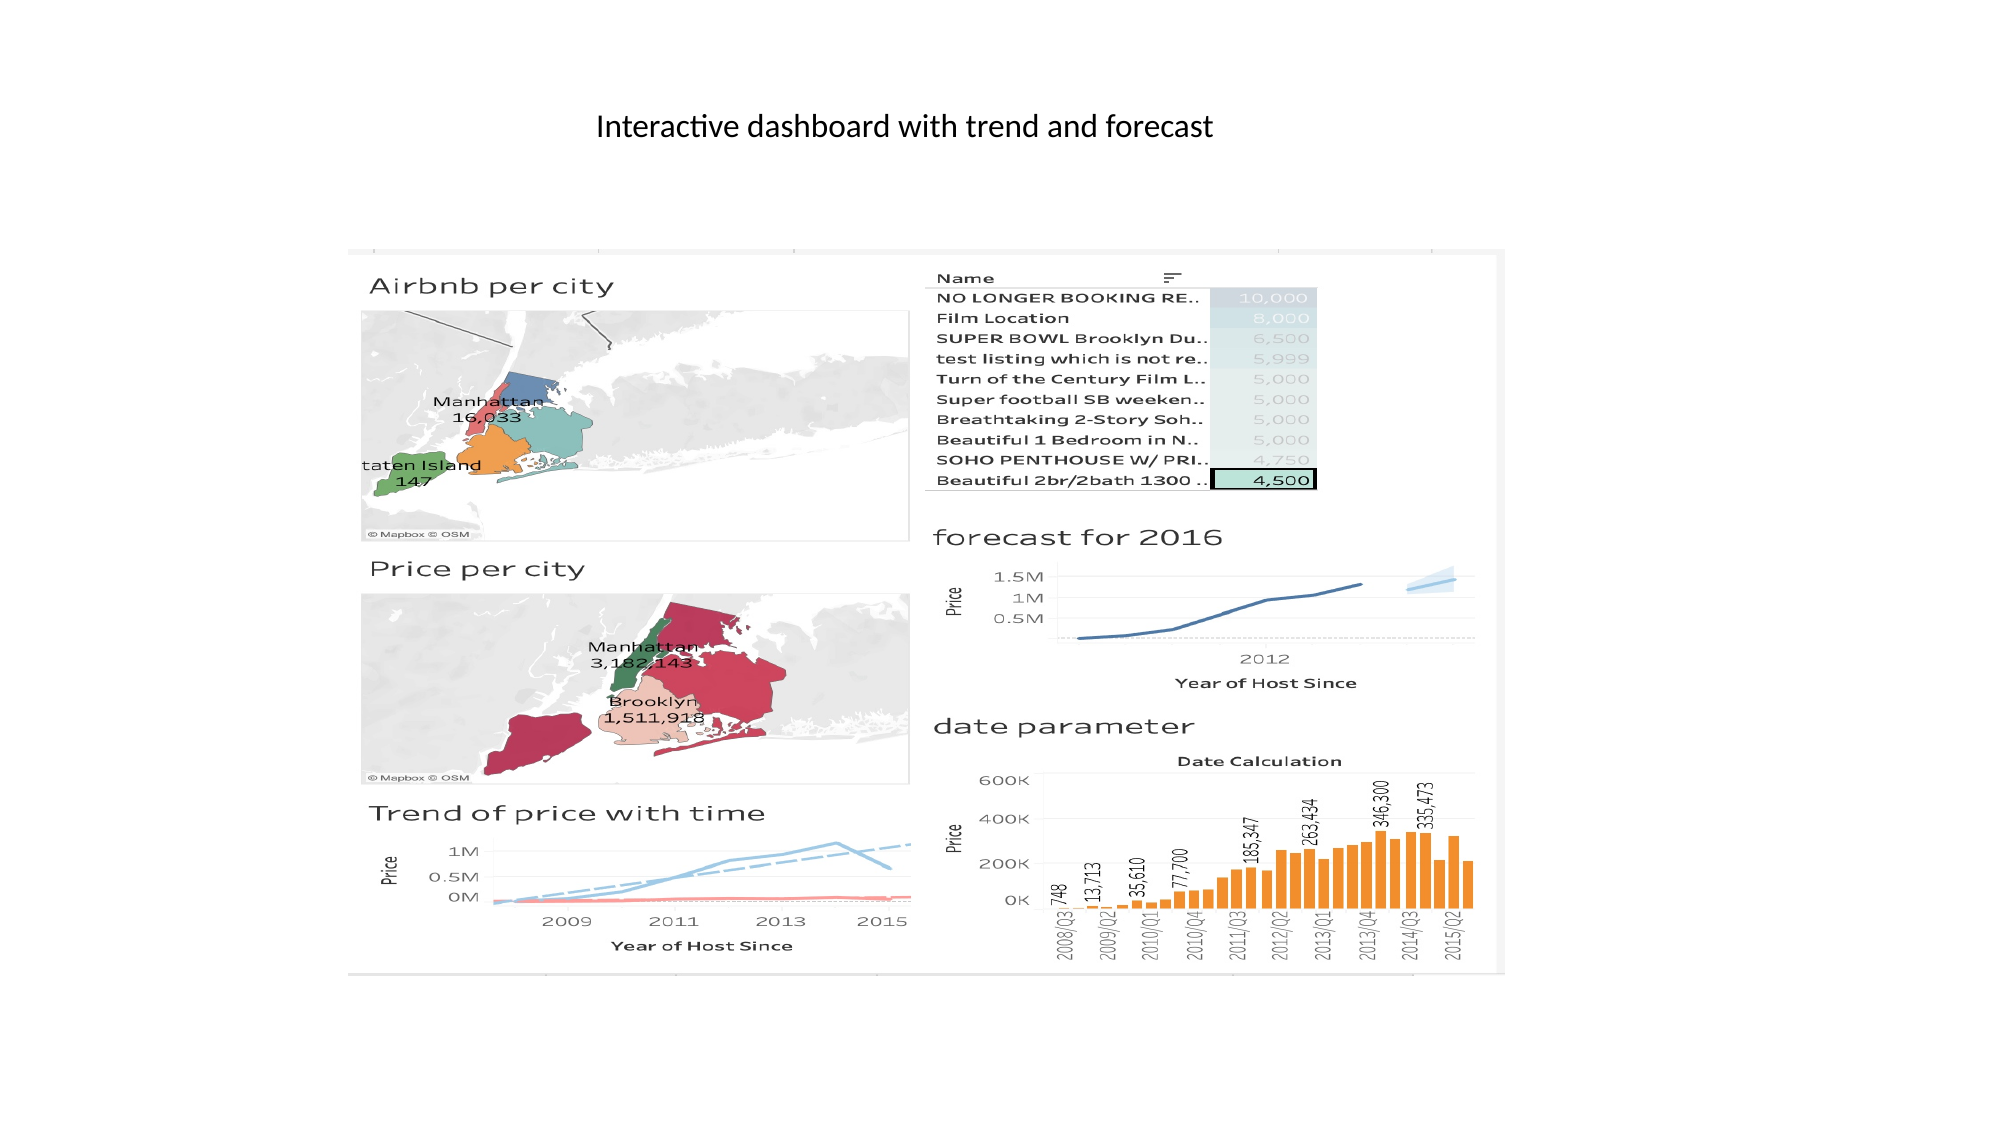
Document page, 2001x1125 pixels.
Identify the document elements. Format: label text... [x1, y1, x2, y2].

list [348, 249, 1505, 976]
list Interactive dashboard with trend and forecast [580, 101, 1298, 167]
